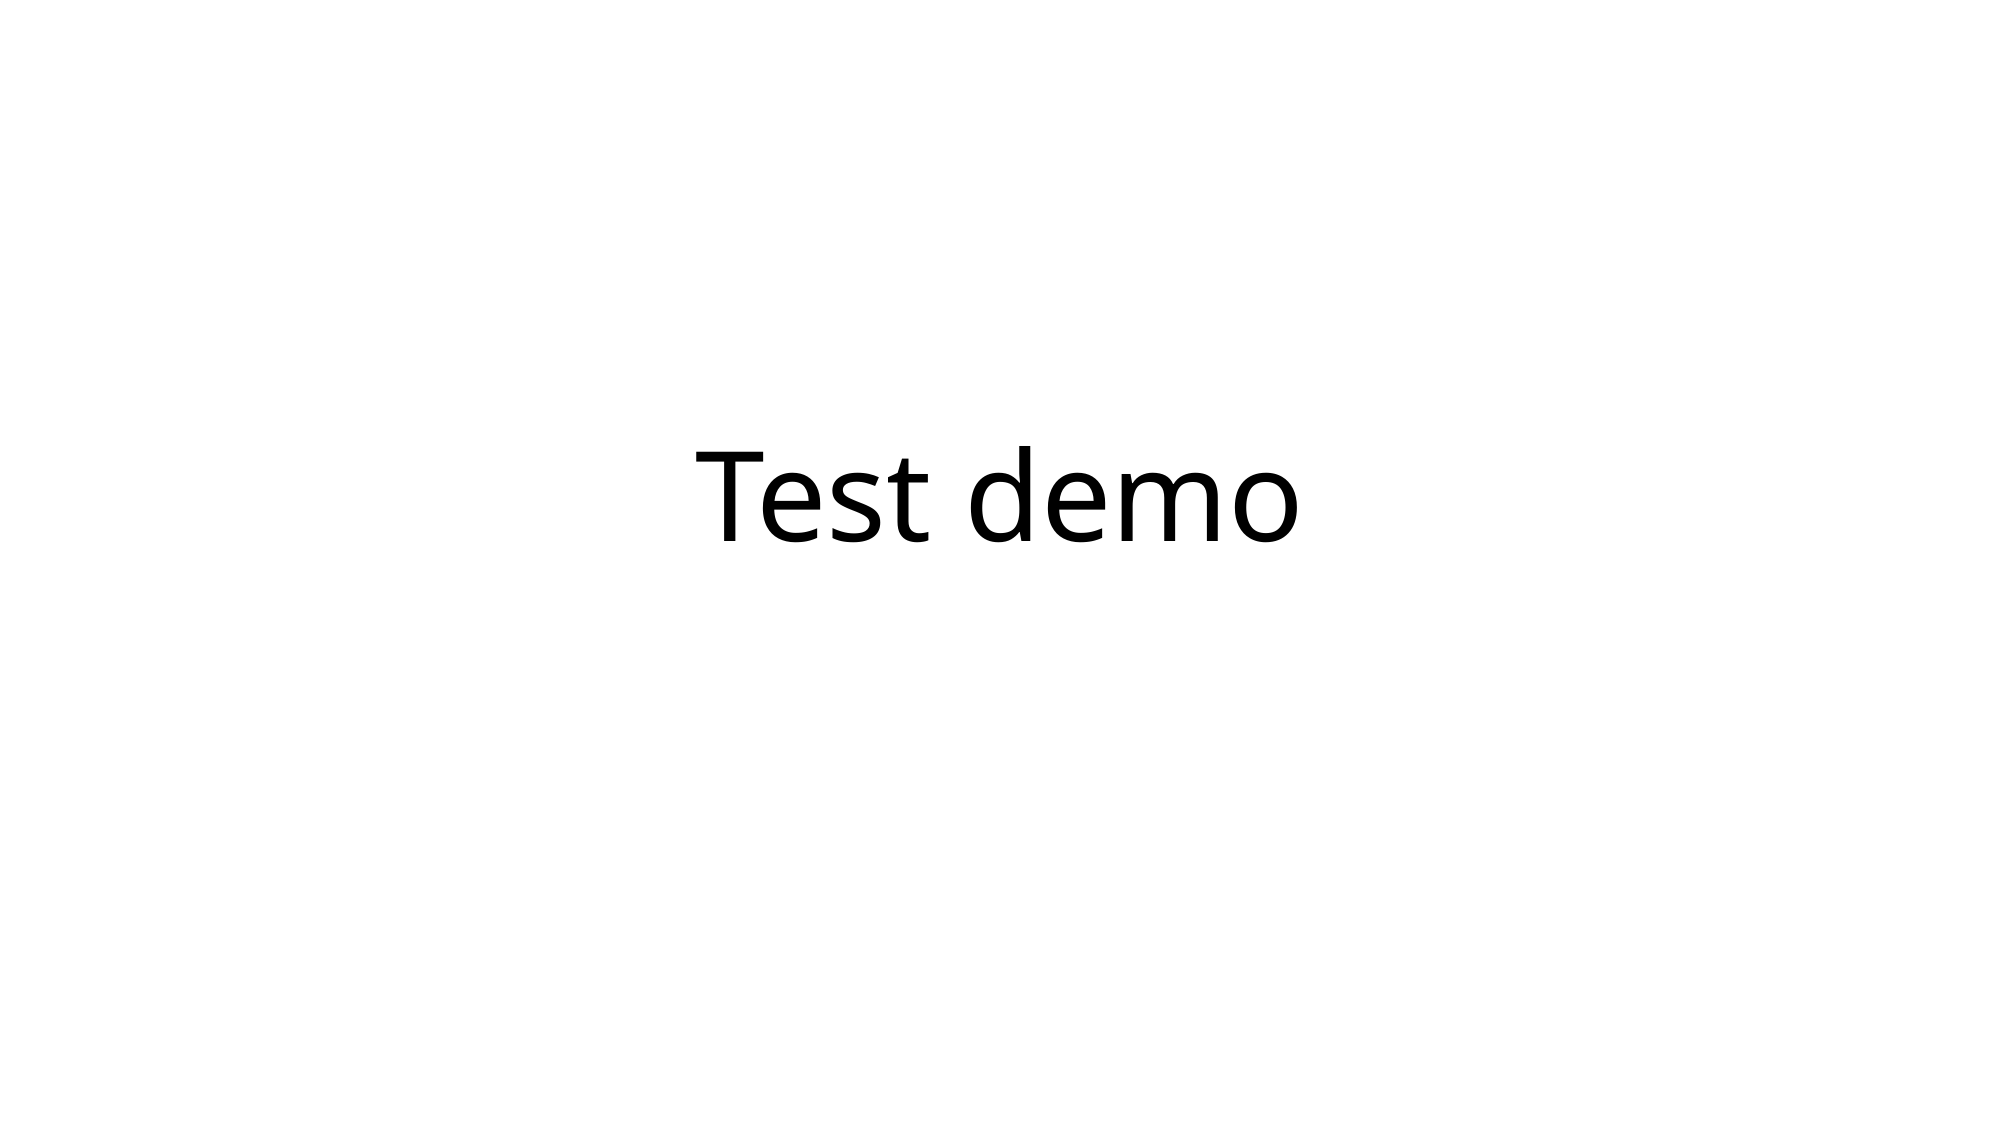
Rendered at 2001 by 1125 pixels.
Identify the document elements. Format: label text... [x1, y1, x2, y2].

title Test demo [249, 184, 1750, 576]
